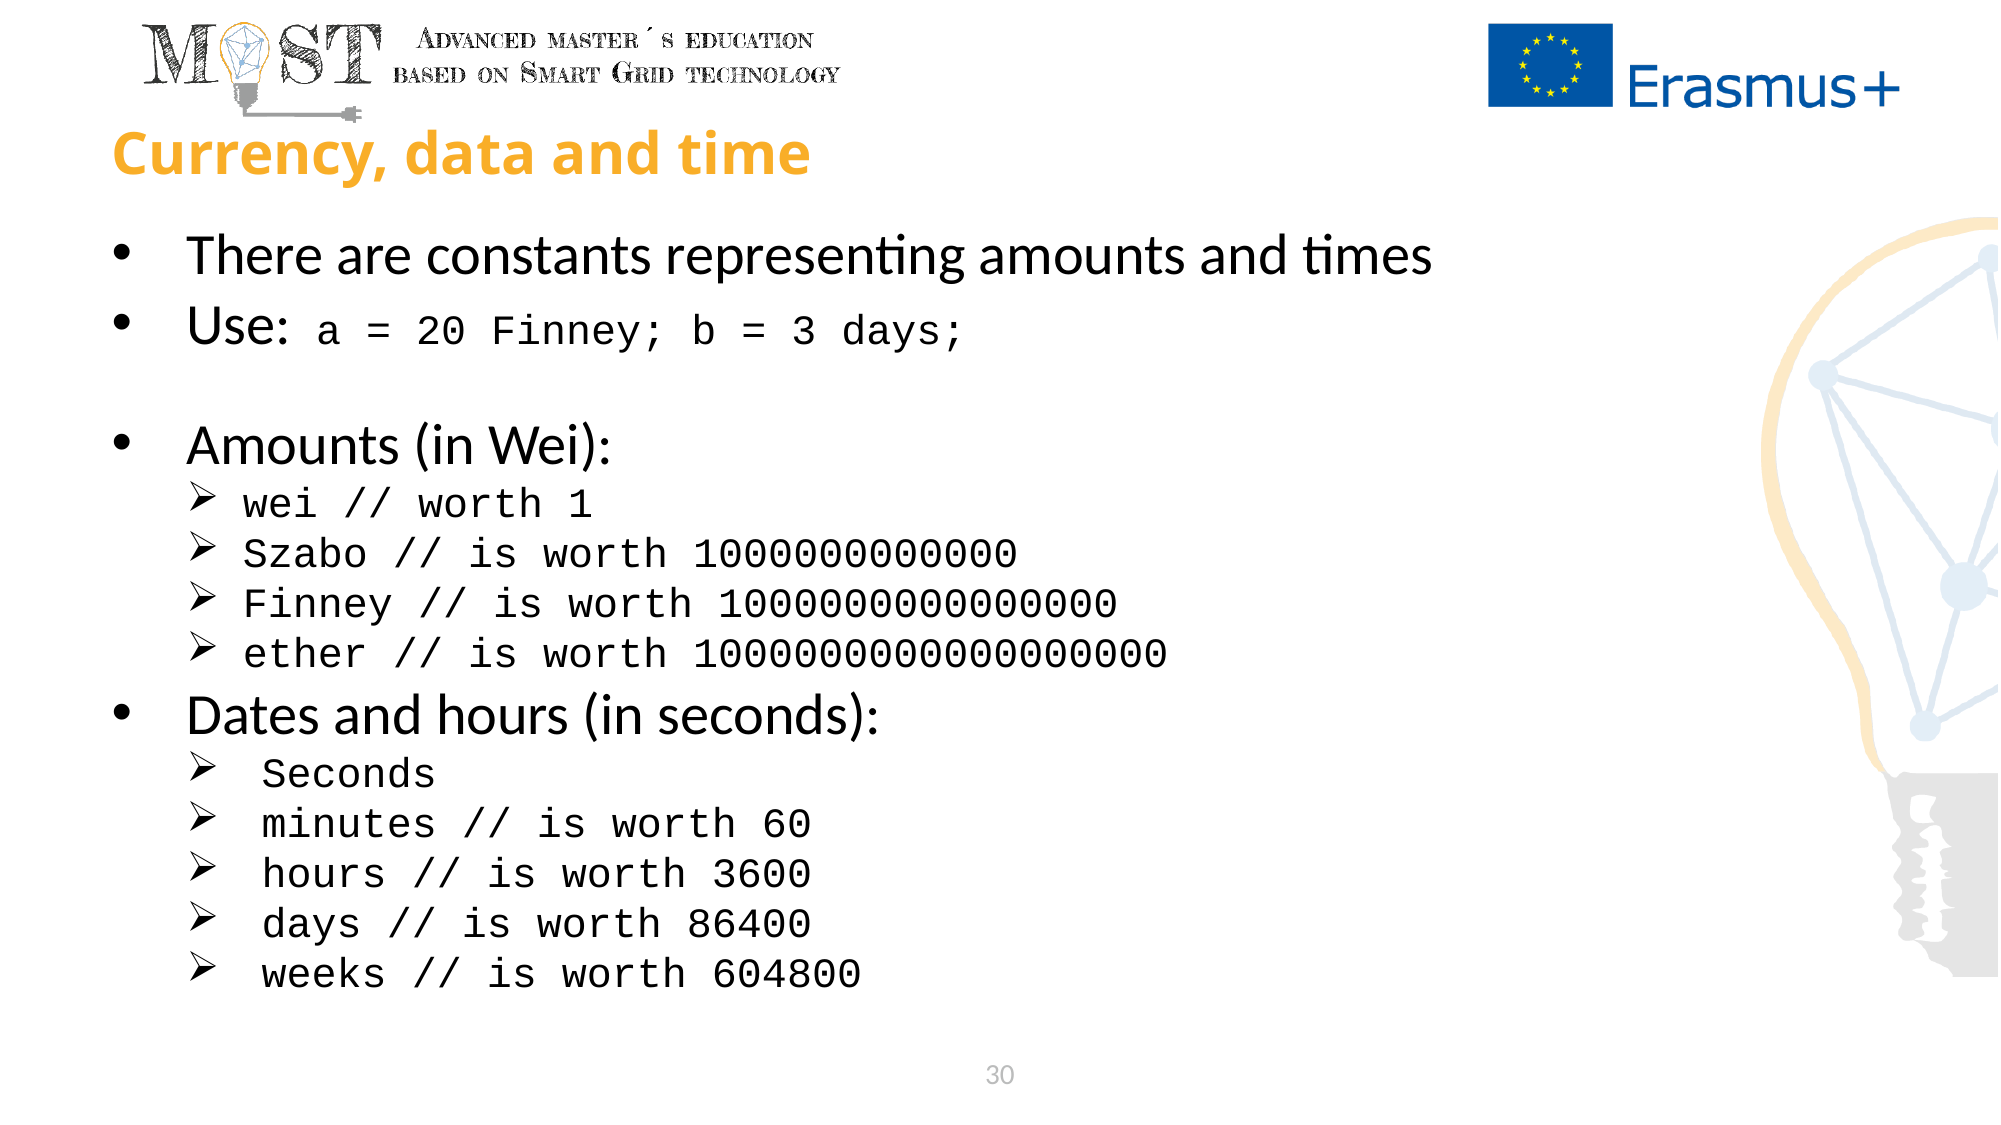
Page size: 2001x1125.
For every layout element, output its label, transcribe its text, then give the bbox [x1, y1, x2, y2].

slide_number 30 [935, 1042, 1065, 1103]
title Currency, data and time [96, 69, 1822, 208]
text_box There are constants representing amounts and times Use: a = 20 Finney; b = 3 days; Amounts (in Wei): wei // worth 1 Szabo // is worth 1000000000000 Finney // is worth 1000000000000000 ether // is worth 1000000000000000000 Dates and hours (in seconds): Seconds minutes // is worth 60 hours // is worth 3600 days // is worth 86400 weeks // is worth 604800 [96, 208, 1860, 1004]
picture [135, 22, 841, 69]
picture [1464, 0, 1923, 131]
